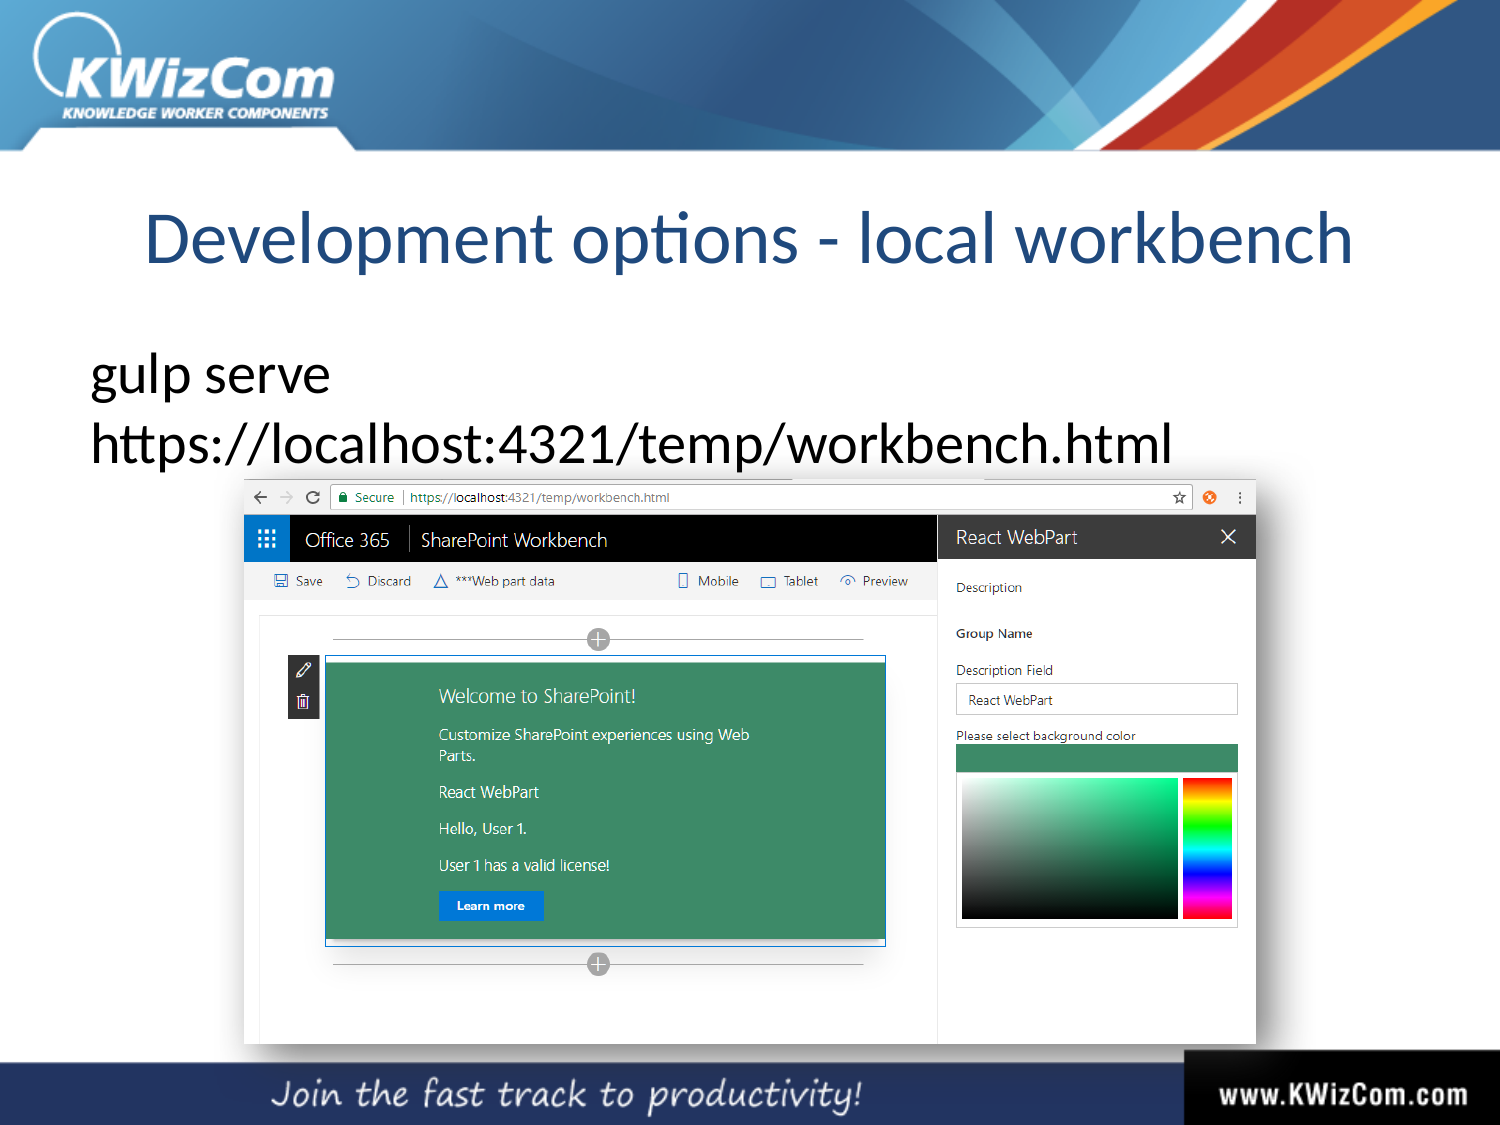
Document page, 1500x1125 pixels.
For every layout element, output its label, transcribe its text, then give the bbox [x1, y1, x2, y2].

picture [0, 0, 1500, 1125]
title Development options - local workbench [75, 152, 1425, 315]
list gulp serve https://localhost:4321/temp/workbench.html [75, 328, 1425, 1005]
